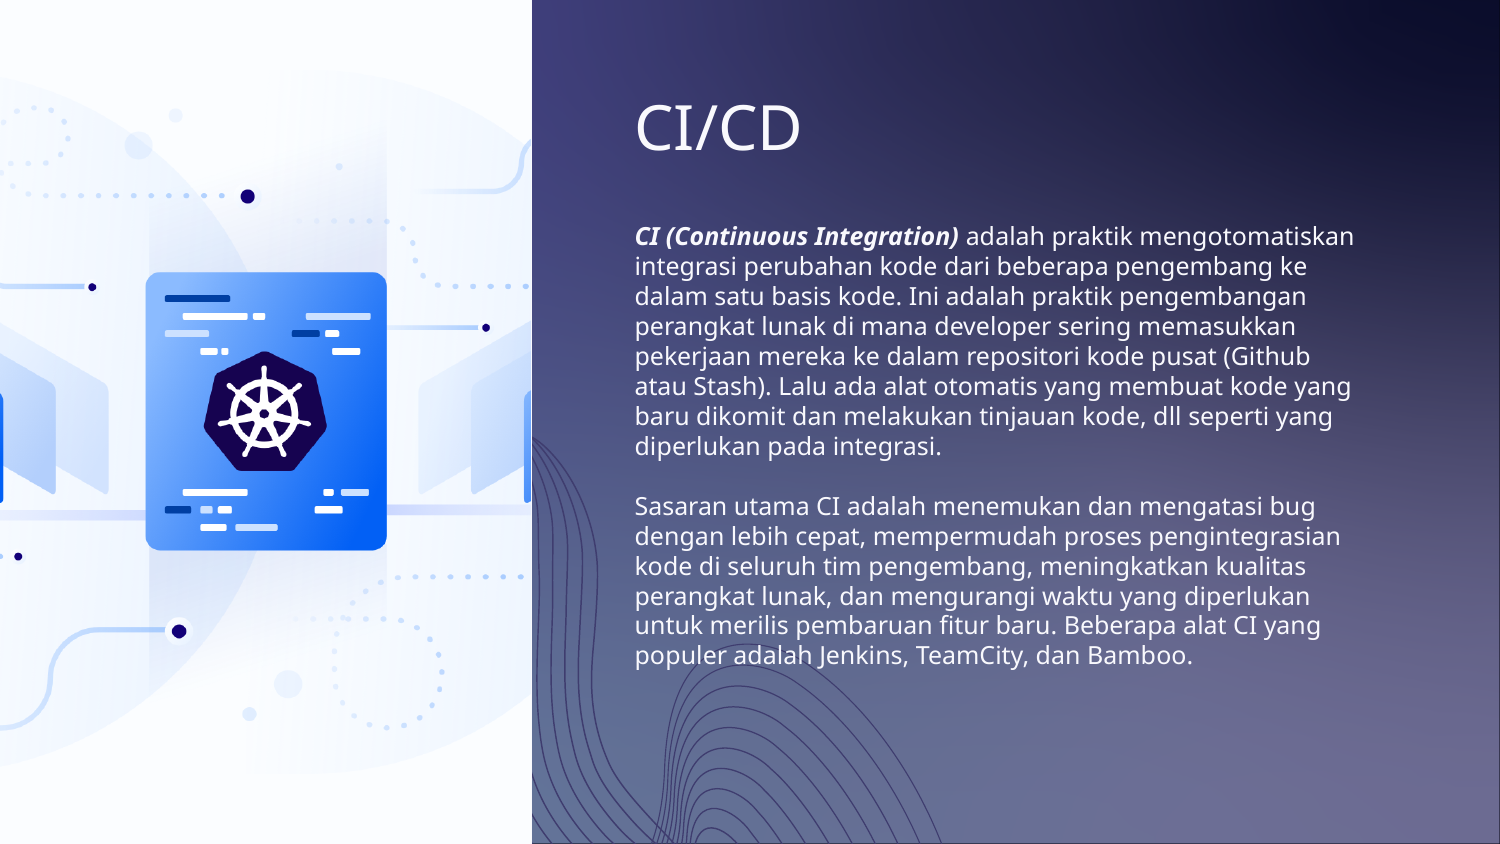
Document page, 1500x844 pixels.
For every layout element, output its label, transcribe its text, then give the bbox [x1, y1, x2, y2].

title CI/CD [619, 72, 1383, 167]
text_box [536, 301, 1021, 844]
list CI (Continuous Integration) adalah praktik mengotomatiskan integrasi perubahan kode dari beberapa pengembang ke dalam satu basis kode. Ini adalah praktik pengembangan perangkat lunak di mana developer sering memasukkan pekerjaan mereka ke dalam repositori kode pusat (Github atau Stash). Lalu ada alat otomatis yang membuat kode yang baru dikomit dan melakukan tinjauan kode, dll seperti yang diperlukan pada integrasi. Sasaran utama CI adalah menemukan dan mengatasi bug dengan lebih cepat, mempermudah proses pengintegrasian kode di seluruh tim pengembang, meningkatkan kualitas perangkat lunak, dan mengurangi waktu yang diperlukan untuk merilis pembaruan fitur baru. Beberapa alat CI yang populer adalah Jenkins, TeamCity, dan Bamboo. [619, 205, 1383, 771]
picture [0, 0, 1500, 844]
